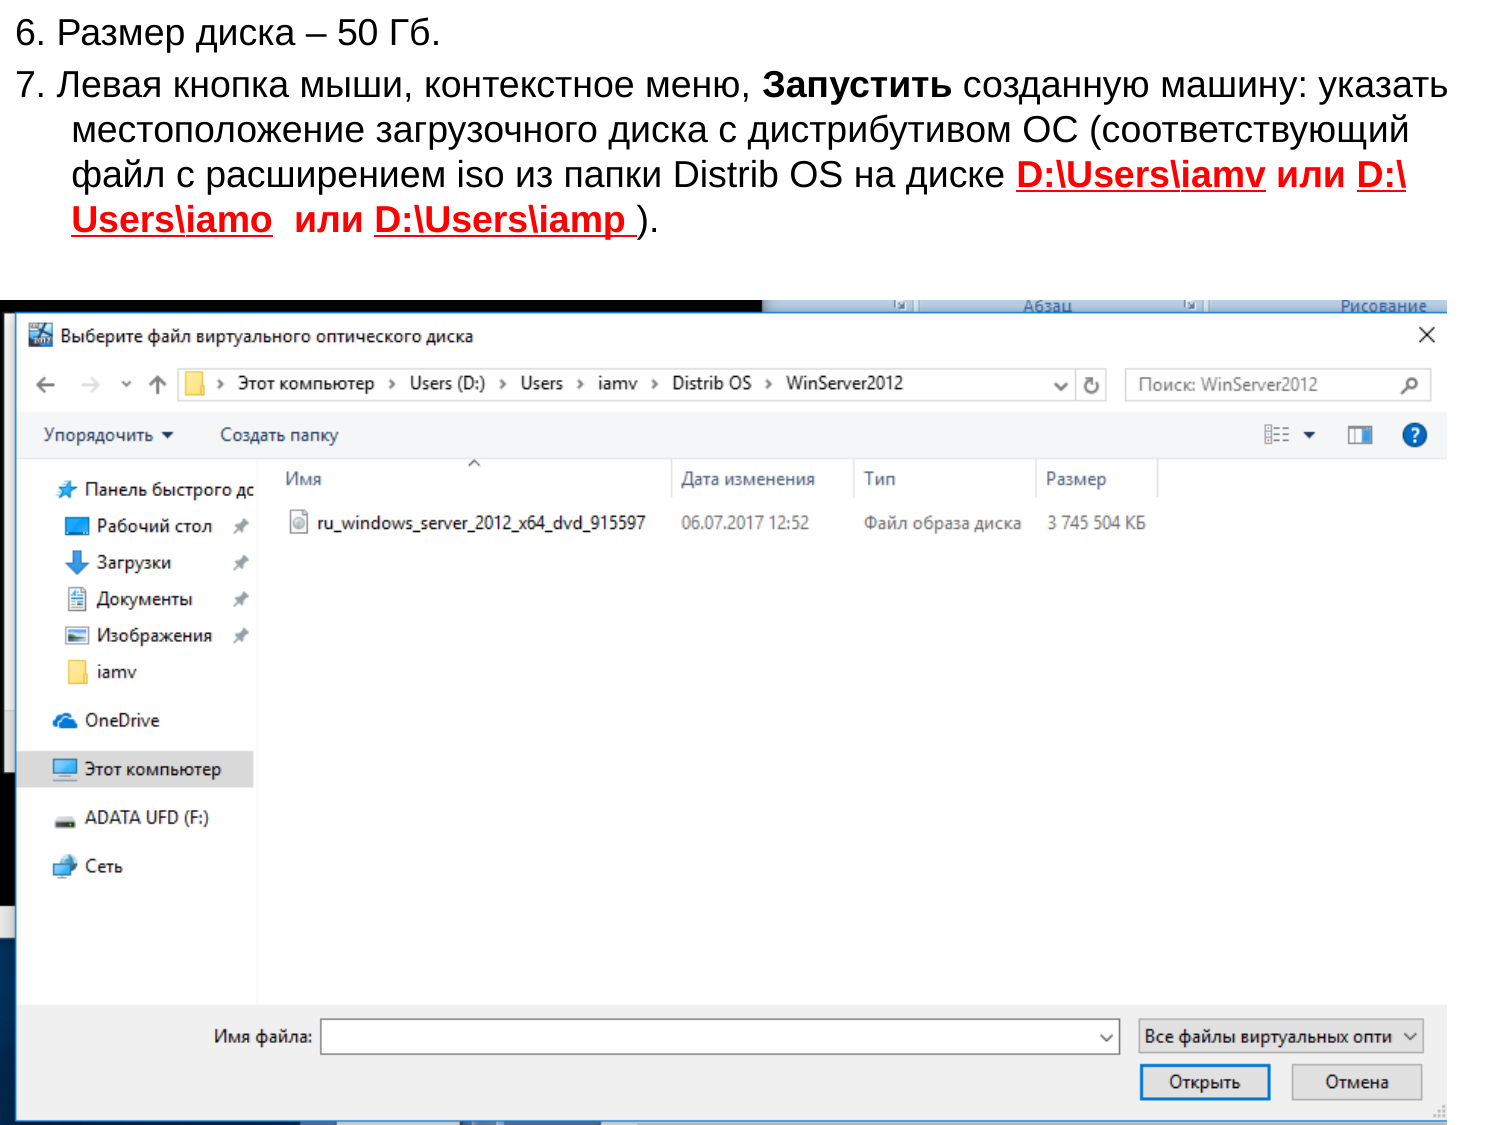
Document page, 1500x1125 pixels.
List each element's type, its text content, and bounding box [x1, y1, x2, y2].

list 6. Размер диска – 50 Гб. 7. Левая кнопка мыши, контекстное меню, Запустить созданную машину: указать местоположение загрузочного диска с дистрибутивом ОС (соответствующий файл с расширением iso из папки Distrib OS на диске D:\Users\iamv или D:\Users\iamo или D:\Users\iamp ). [0, 0, 1500, 259]
picture [0, 300, 1448, 1125]
